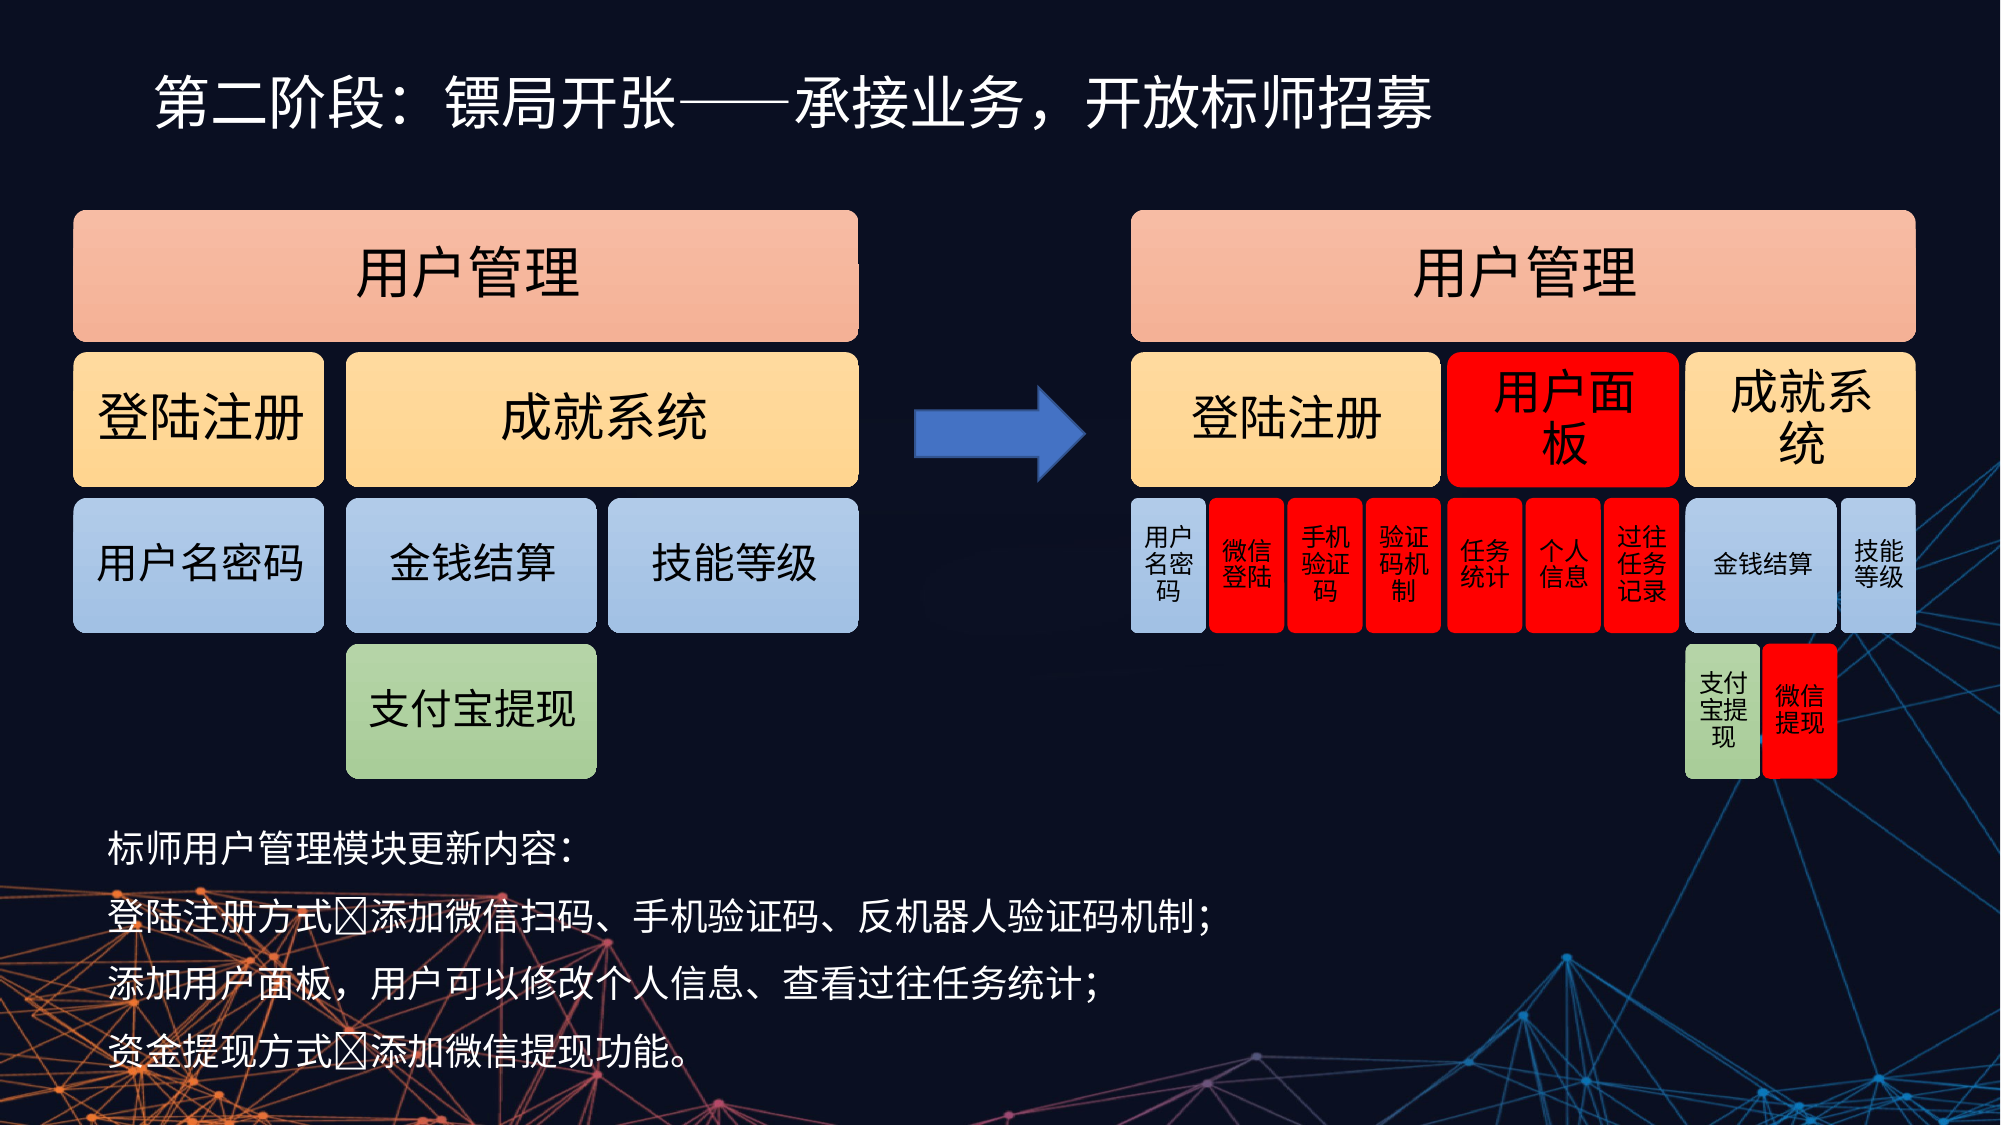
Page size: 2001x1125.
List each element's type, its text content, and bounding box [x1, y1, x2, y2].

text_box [73, 209, 859, 780]
text_box [914, 384, 1087, 483]
title 第二阶段：镖局开张——承接业务，开放标师招募 [137, 59, 1863, 152]
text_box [1130, 209, 1917, 780]
text_box 标师用户管理模块更新内容： 登陆注册方式添加微信扫码、手机验证码、反机器人验证码机制； 添加用户面板，用户可以修改个人信息、查看过往任务统计； 资金提现方式添加微信提现功能。 [93, 795, 1791, 1080]
picture [0, 0, 2001, 1125]
